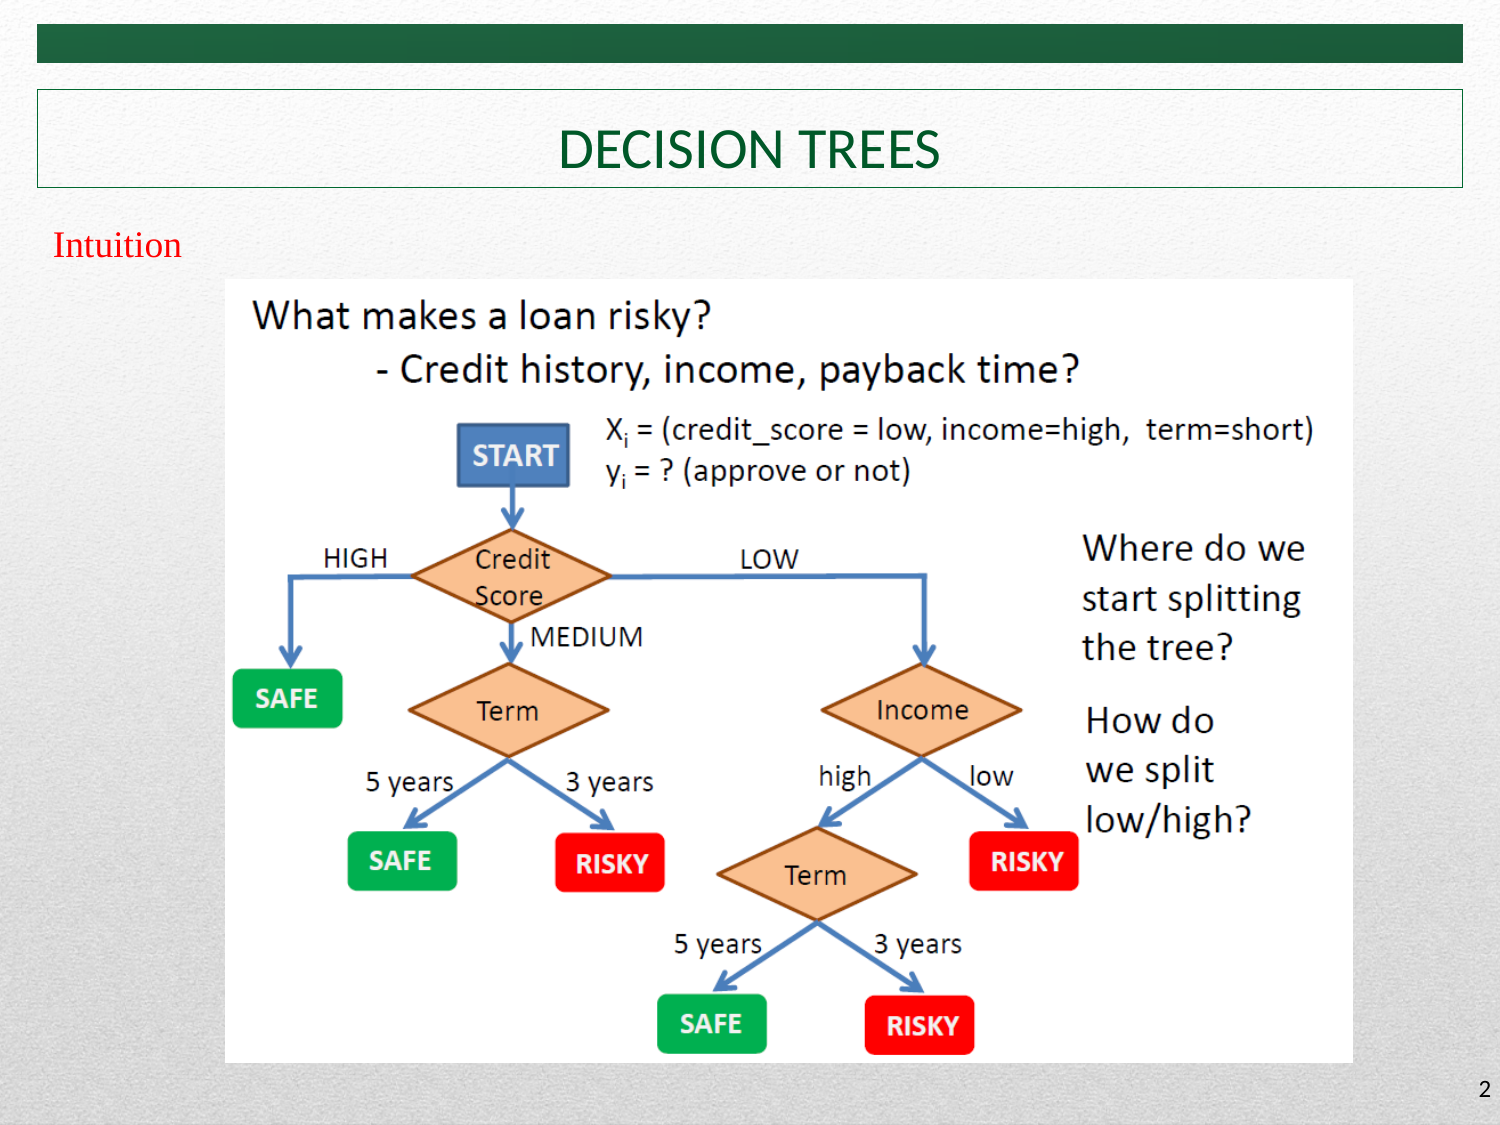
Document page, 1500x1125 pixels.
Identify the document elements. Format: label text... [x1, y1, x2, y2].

text_box Intuition [38, 212, 198, 273]
slide_number 2 [1381, 1065, 1500, 1125]
picture [224, 278, 1354, 1064]
picture [37, 24, 1463, 63]
title DECISION TREES [37, 89, 1463, 188]
